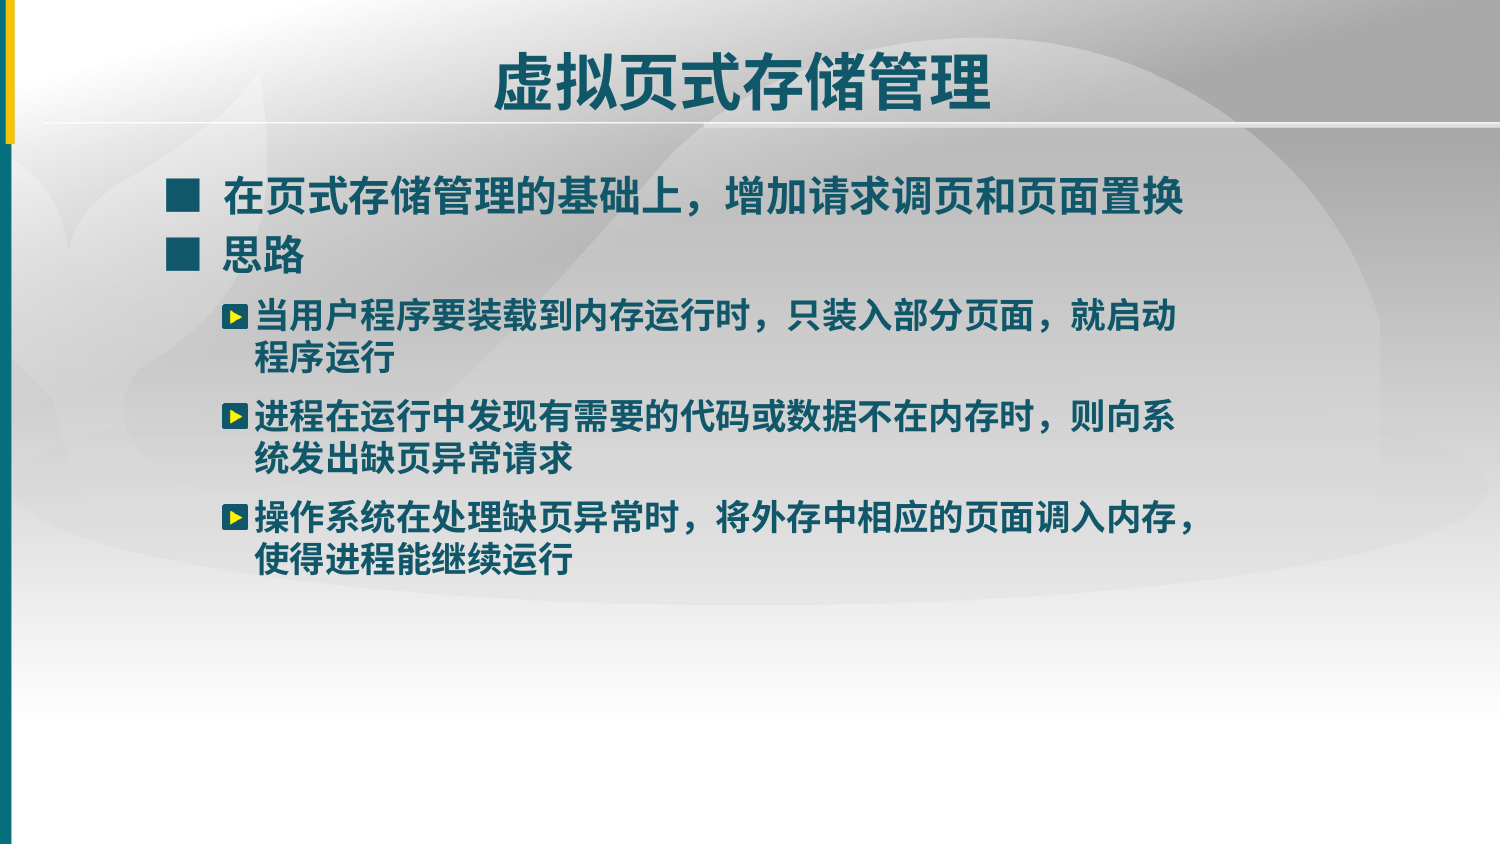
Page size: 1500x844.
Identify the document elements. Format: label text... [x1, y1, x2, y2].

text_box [164, 285, 1222, 387]
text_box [164, 486, 1222, 589]
text_box 虚拟页式存储管理 [477, 35, 1061, 125]
text_box ■ 思路 [147, 220, 413, 286]
picture [0, 0, 1500, 844]
text_box ■ 在页式存储管理的基础上，增加请求调页和页面置换 [147, 161, 1205, 227]
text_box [164, 393, 1222, 486]
